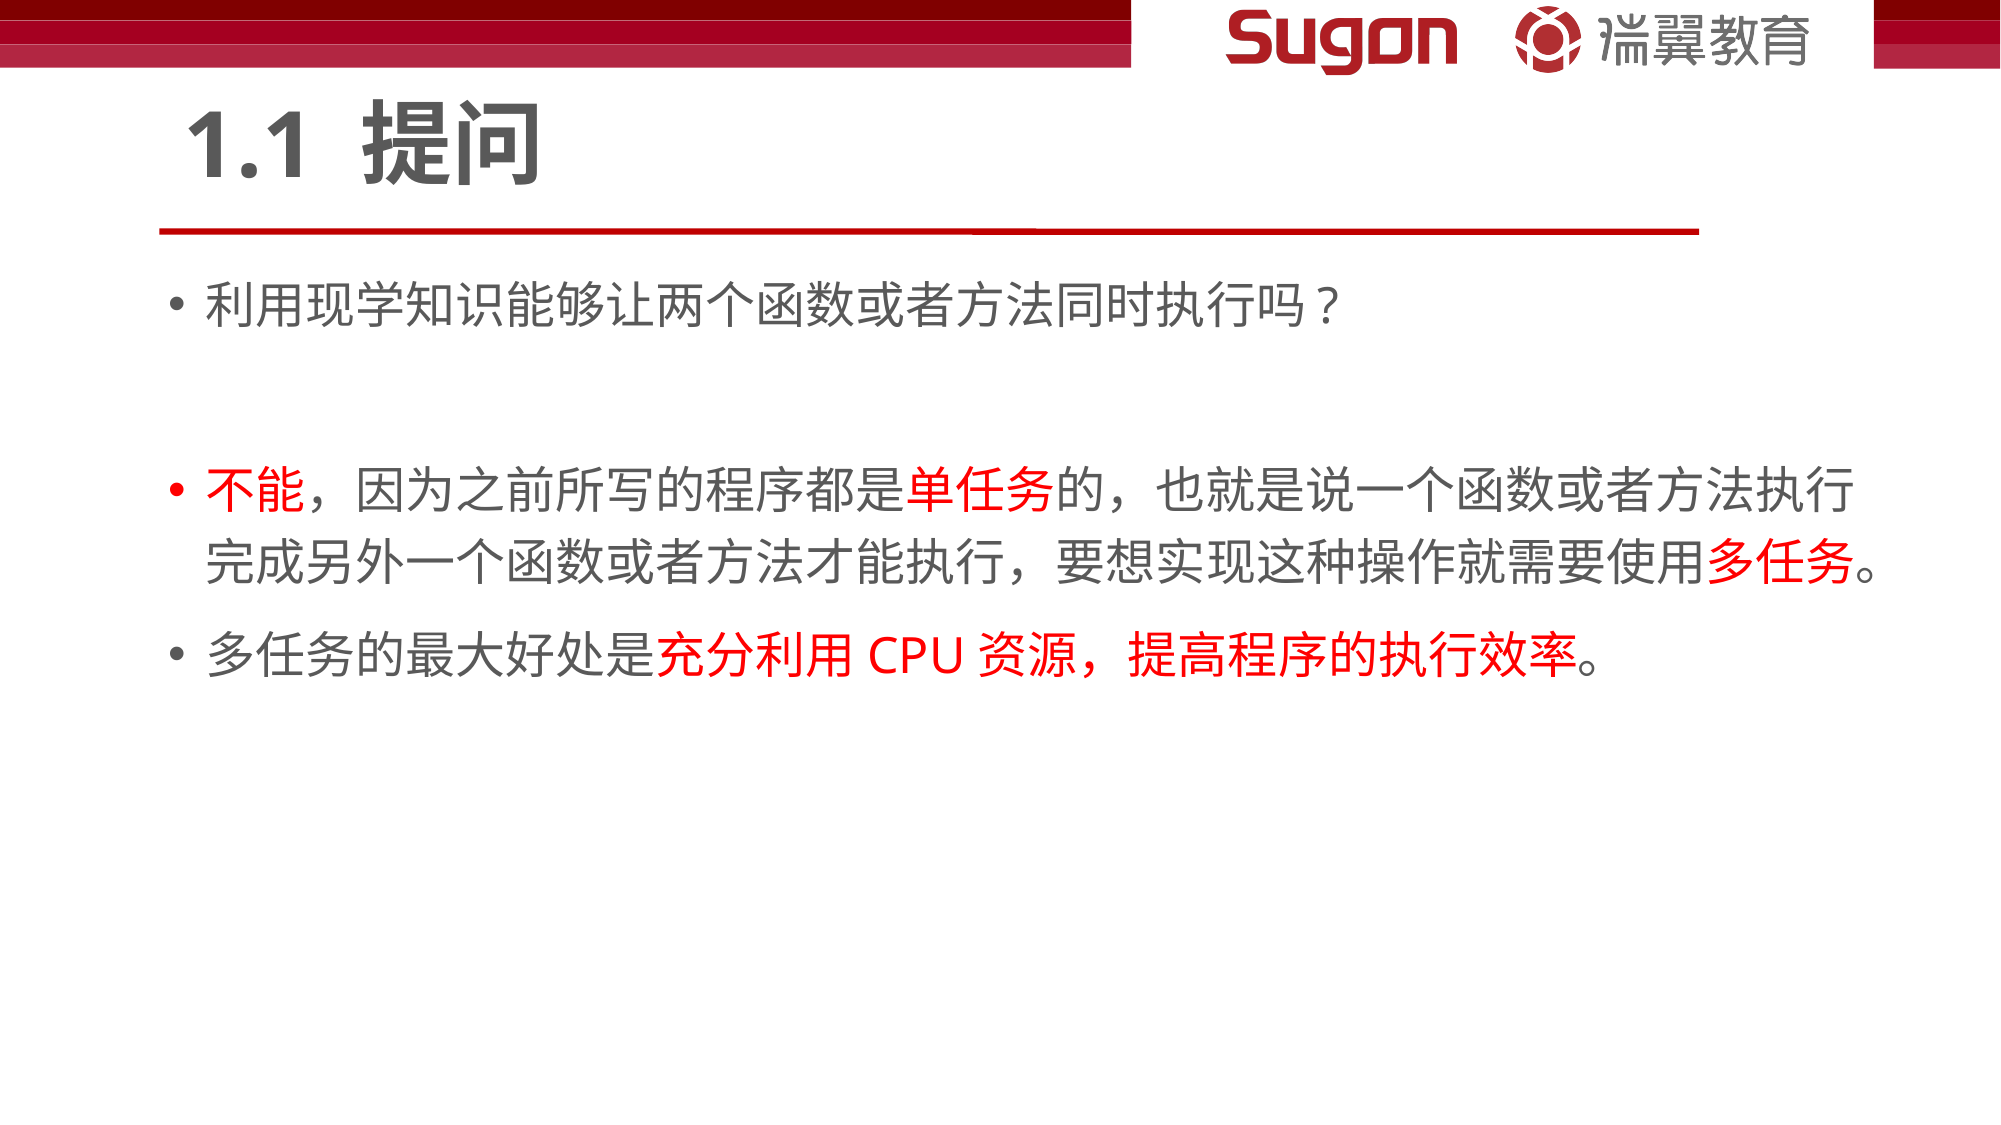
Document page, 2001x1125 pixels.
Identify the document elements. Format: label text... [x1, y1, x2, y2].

list 利用现学知识能够让两个函数或者方法同时执行吗? 不能，因为之前所写的程序都是单任务的，也就是说一个函数或者方法执行完成另外一个函数或者方法才能执行，要想实现这种操作就需要使用多任务。 多任务的最大好处是充分利用CPU资源，提高程序的执行效率。 [153, 253, 1879, 1028]
picture [1194, 0, 1484, 91]
title 1.1 提问 [169, 91, 1895, 214]
picture [1515, 6, 1809, 73]
